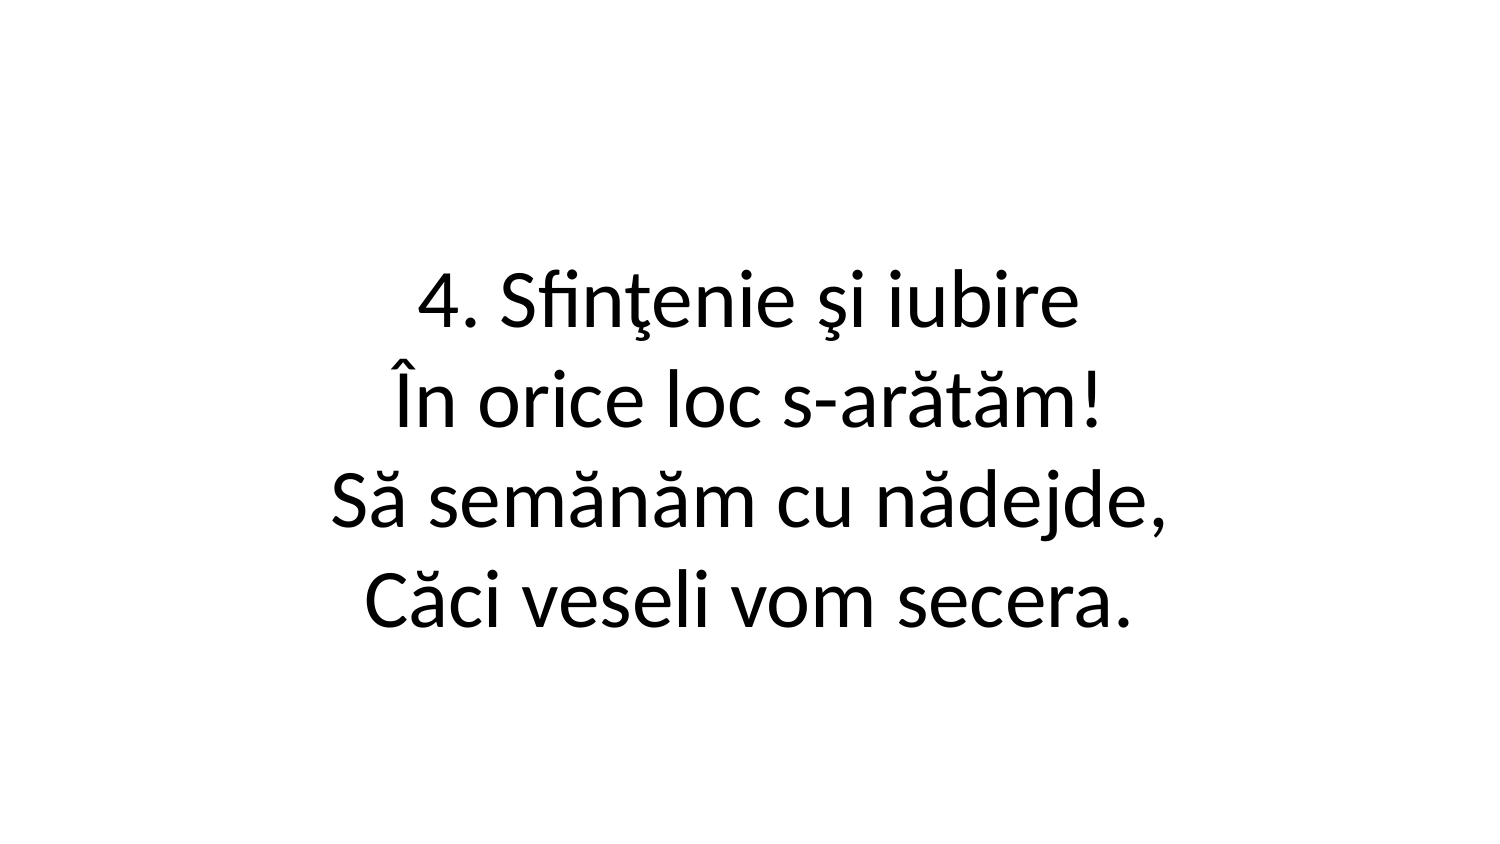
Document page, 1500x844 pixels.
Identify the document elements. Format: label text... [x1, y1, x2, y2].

text_box 4. Sfinţenie şi iubire În orice loc s-arătăm! Să semănăm cu nădejde, Căci veseli vom secera. [315, 192, 1185, 652]
